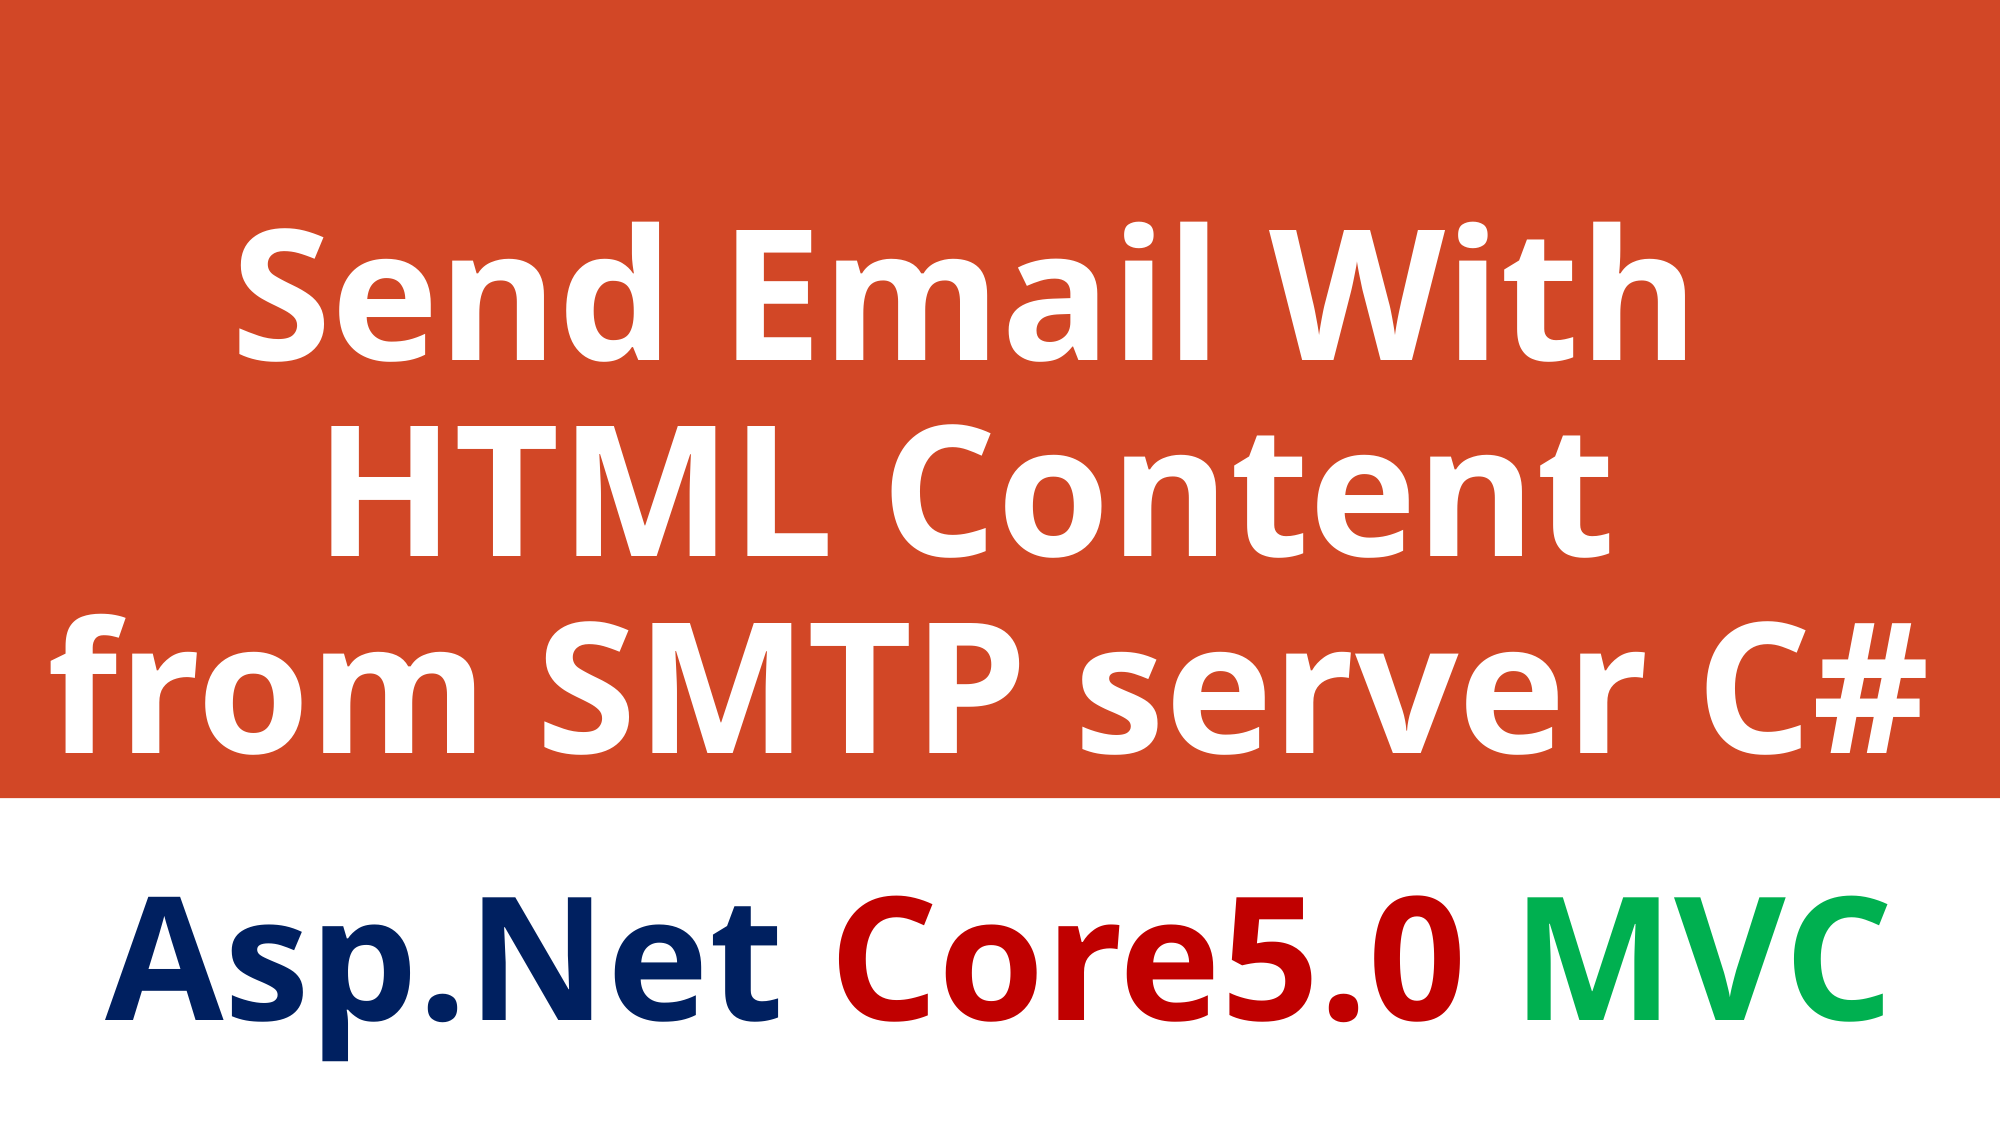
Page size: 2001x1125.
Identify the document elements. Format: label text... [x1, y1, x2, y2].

text_box Asp.Net Core5.0 MVC [0, 769, 2000, 1065]
title Send Email With HTML Content from SMTP server C# [26, 0, 1952, 769]
